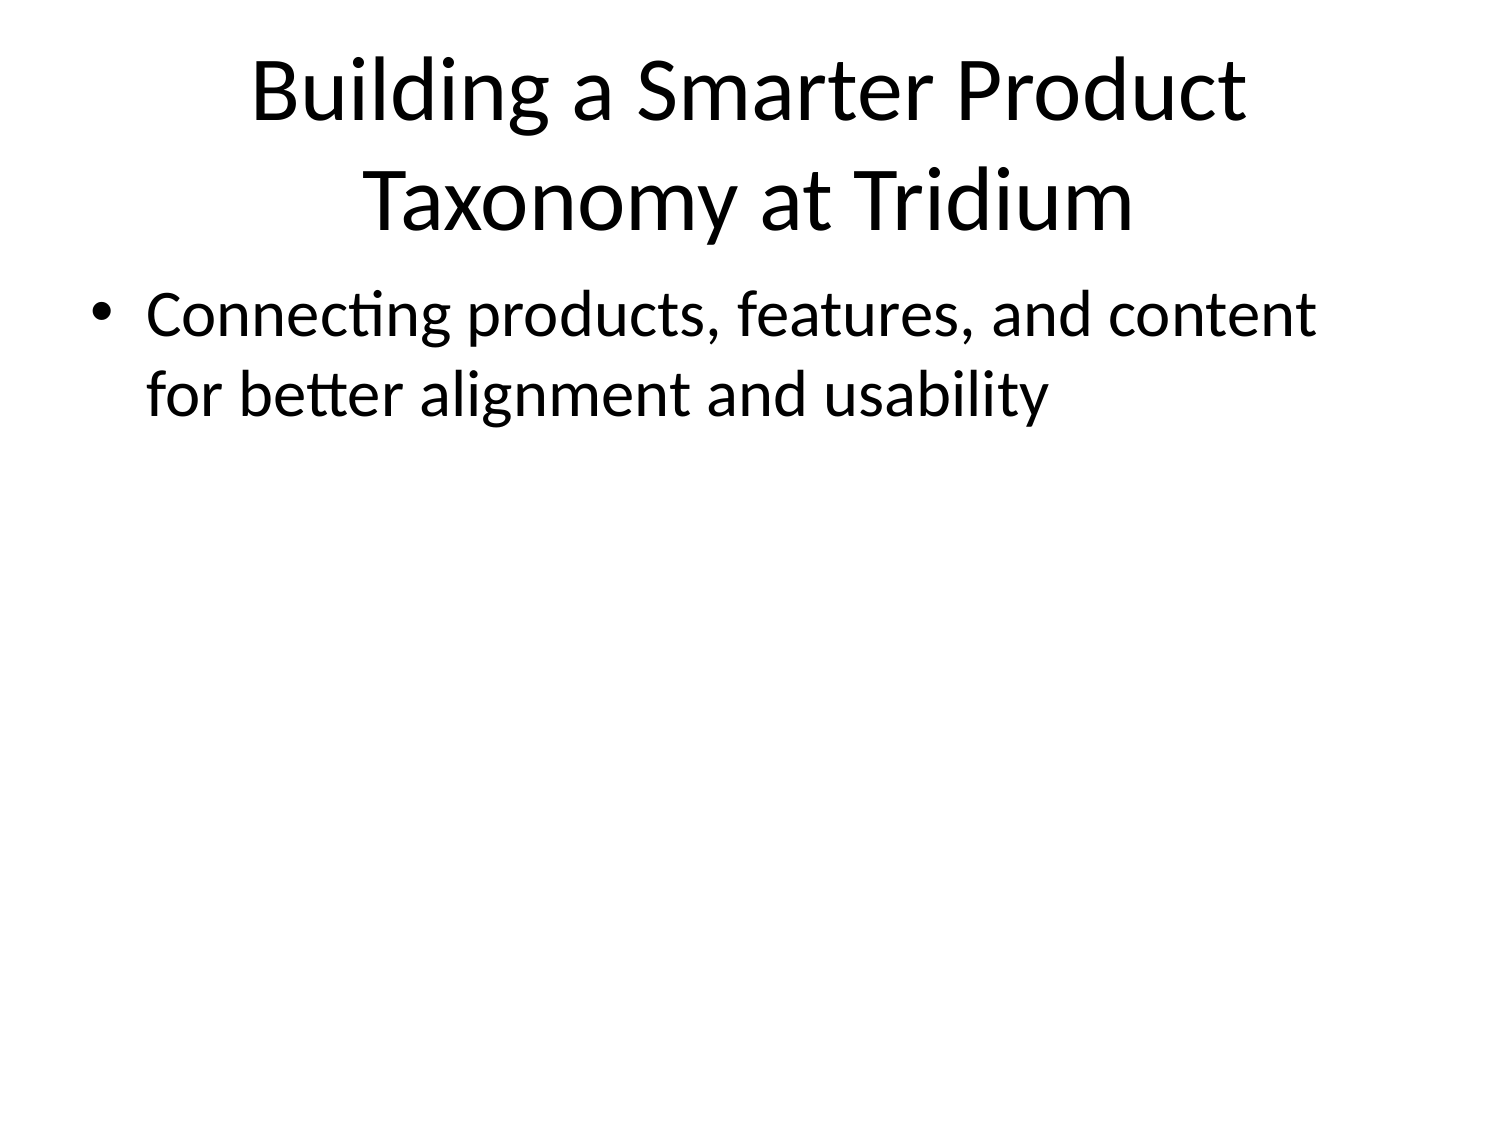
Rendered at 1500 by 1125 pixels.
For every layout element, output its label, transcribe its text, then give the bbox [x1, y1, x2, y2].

list Connecting products, features, and content for better alignment and usability [75, 262, 1425, 1005]
title Building a Smarter Product Taxonomy at Tridium [75, 45, 1425, 233]
